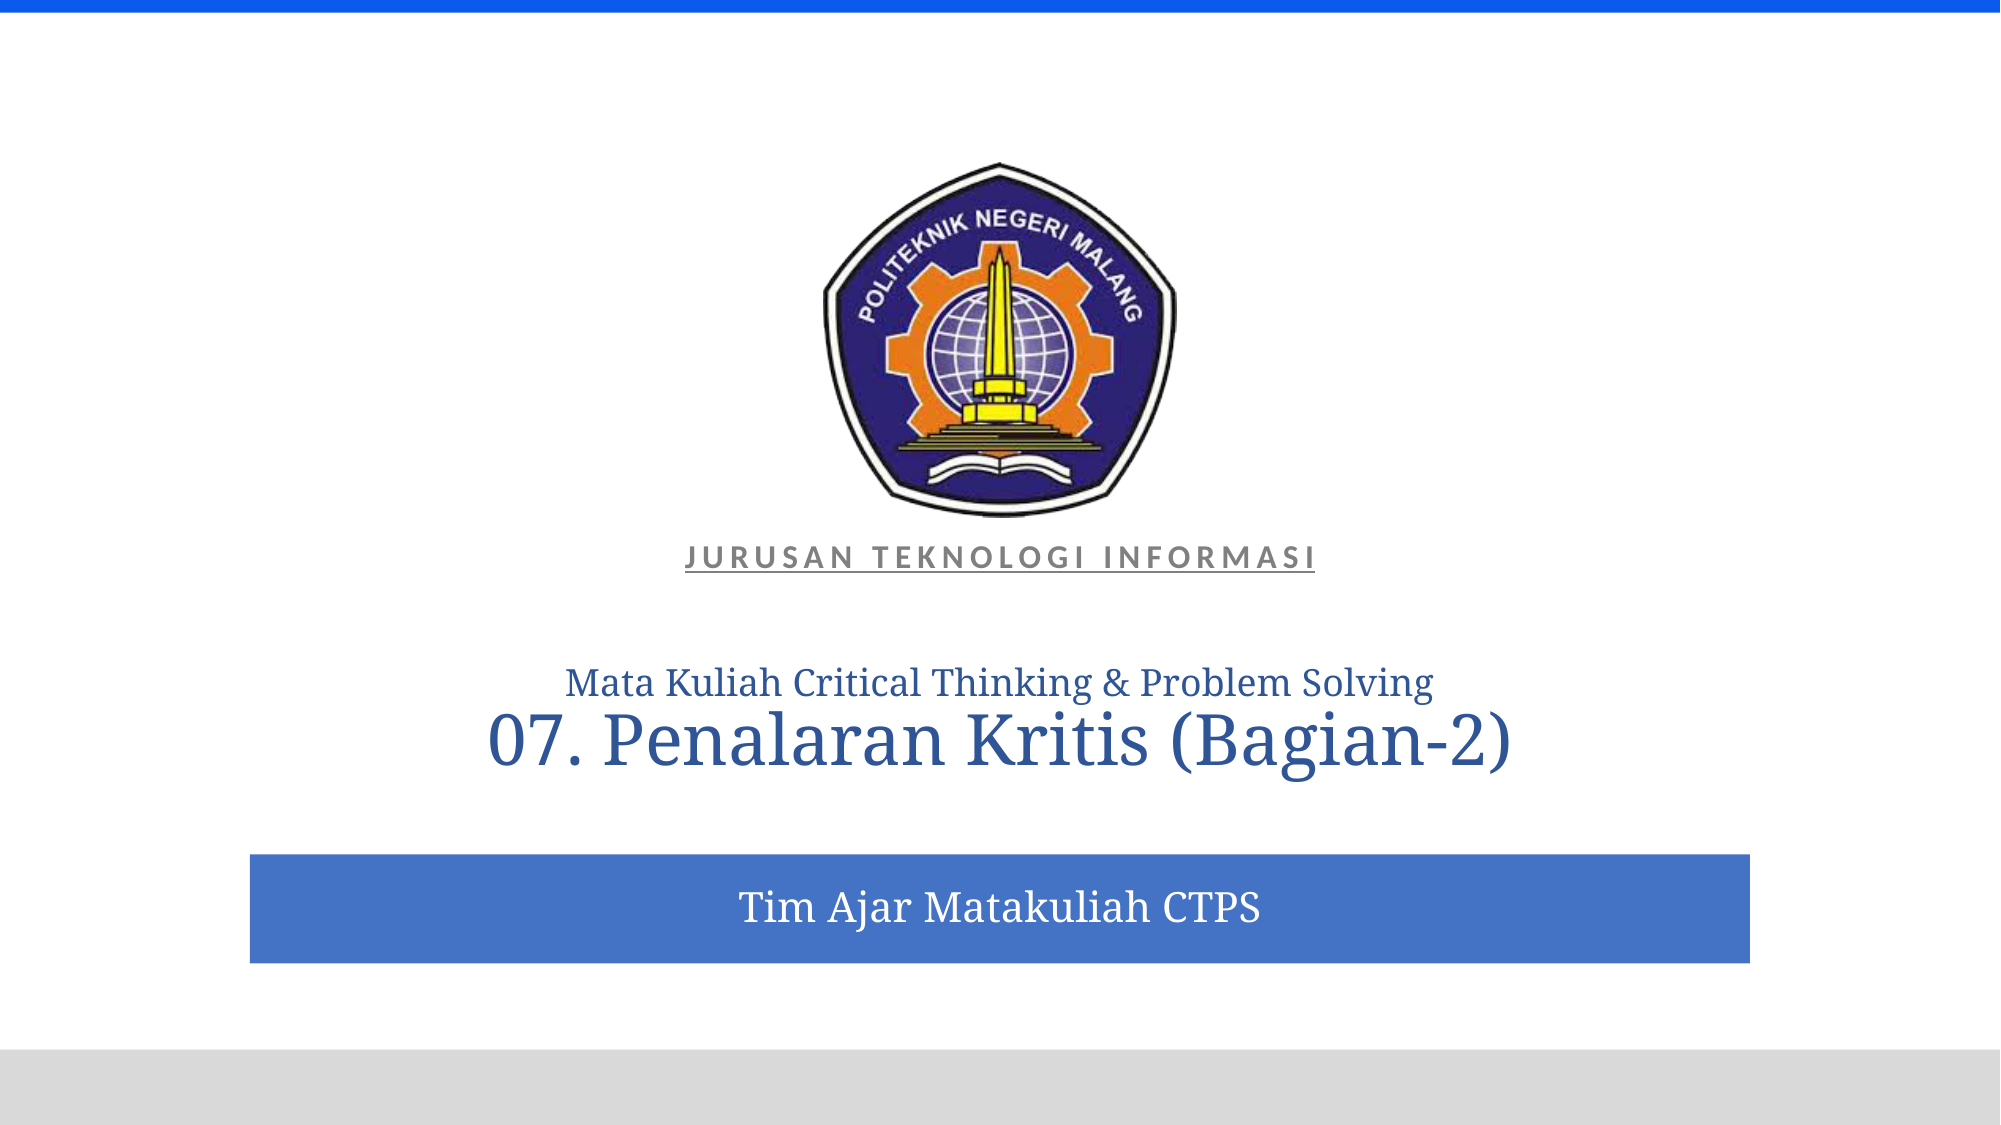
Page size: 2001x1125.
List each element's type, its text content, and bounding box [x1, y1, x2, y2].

title Mata Kuliah Critical Thinking & Problem Solving 07. Penalaran Kritis (Bagian-2) [249, 606, 1750, 840]
picture [823, 162, 1177, 518]
subtitle Tim Ajar Matakuliah CTPS [249, 854, 1750, 964]
